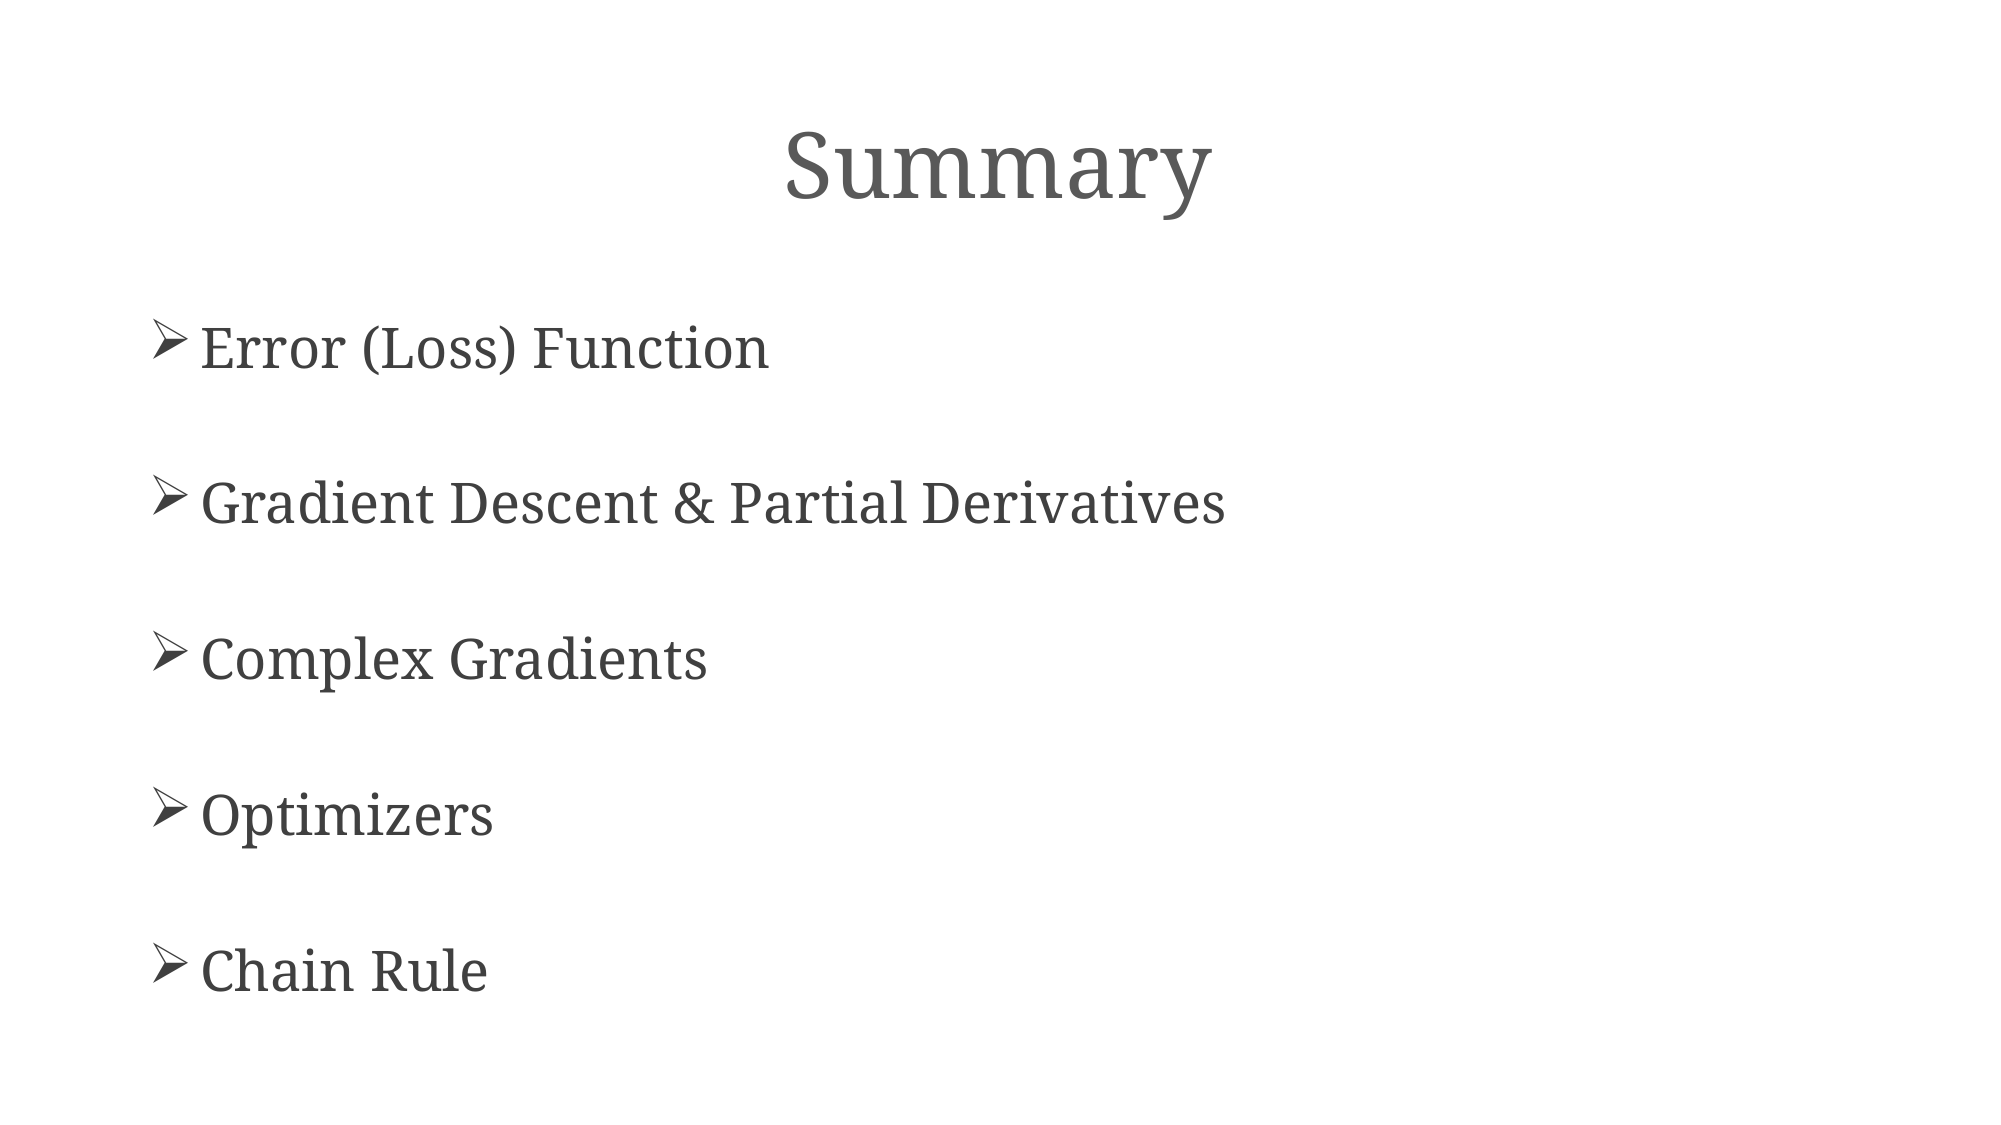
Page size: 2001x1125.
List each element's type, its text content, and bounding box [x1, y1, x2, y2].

title Summary [133, 59, 1863, 278]
list Error (Loss) Function Gradient Descent & Partial Derivatives Complex Gradients Optimizers Chain Rule [133, 278, 1863, 1014]
